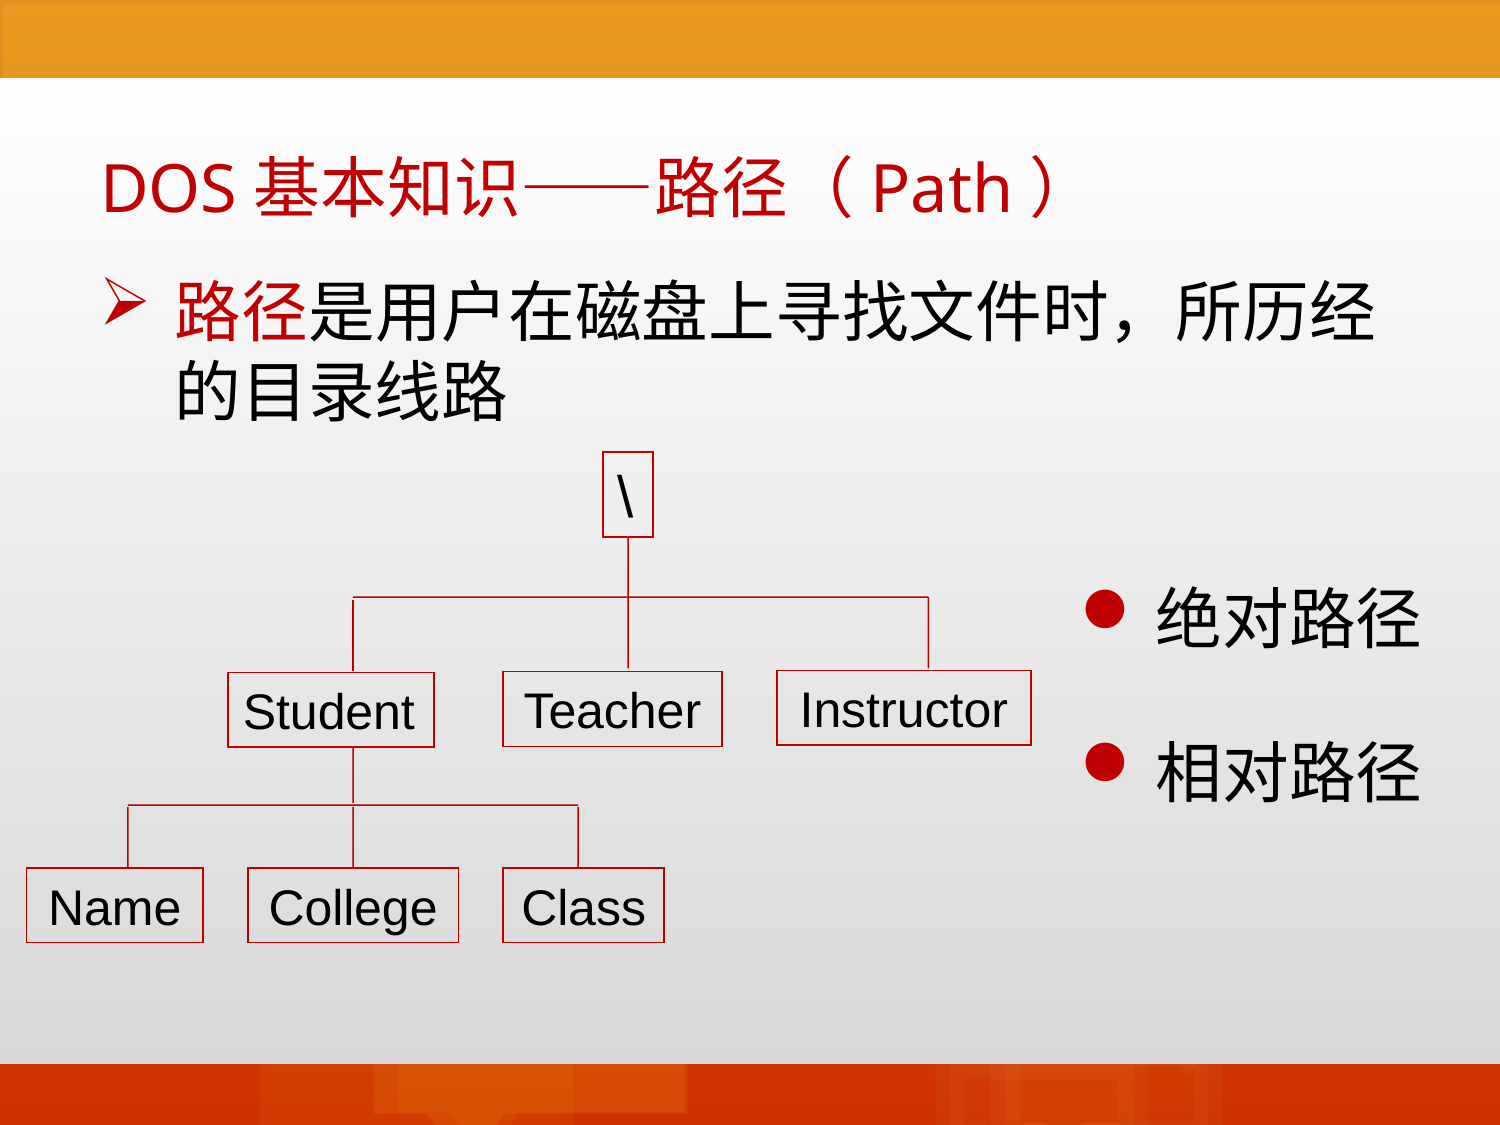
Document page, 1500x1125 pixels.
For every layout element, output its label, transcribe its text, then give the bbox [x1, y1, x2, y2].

text_box DOS基本知识——路径（Path） [85, 136, 1411, 234]
text_box 路径是用户在磁盘上寻找文件时，所历经的目录线路 [85, 262, 1438, 437]
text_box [26, 451, 1031, 944]
text_box 绝对路径 相对路径 [1065, 529, 1489, 818]
